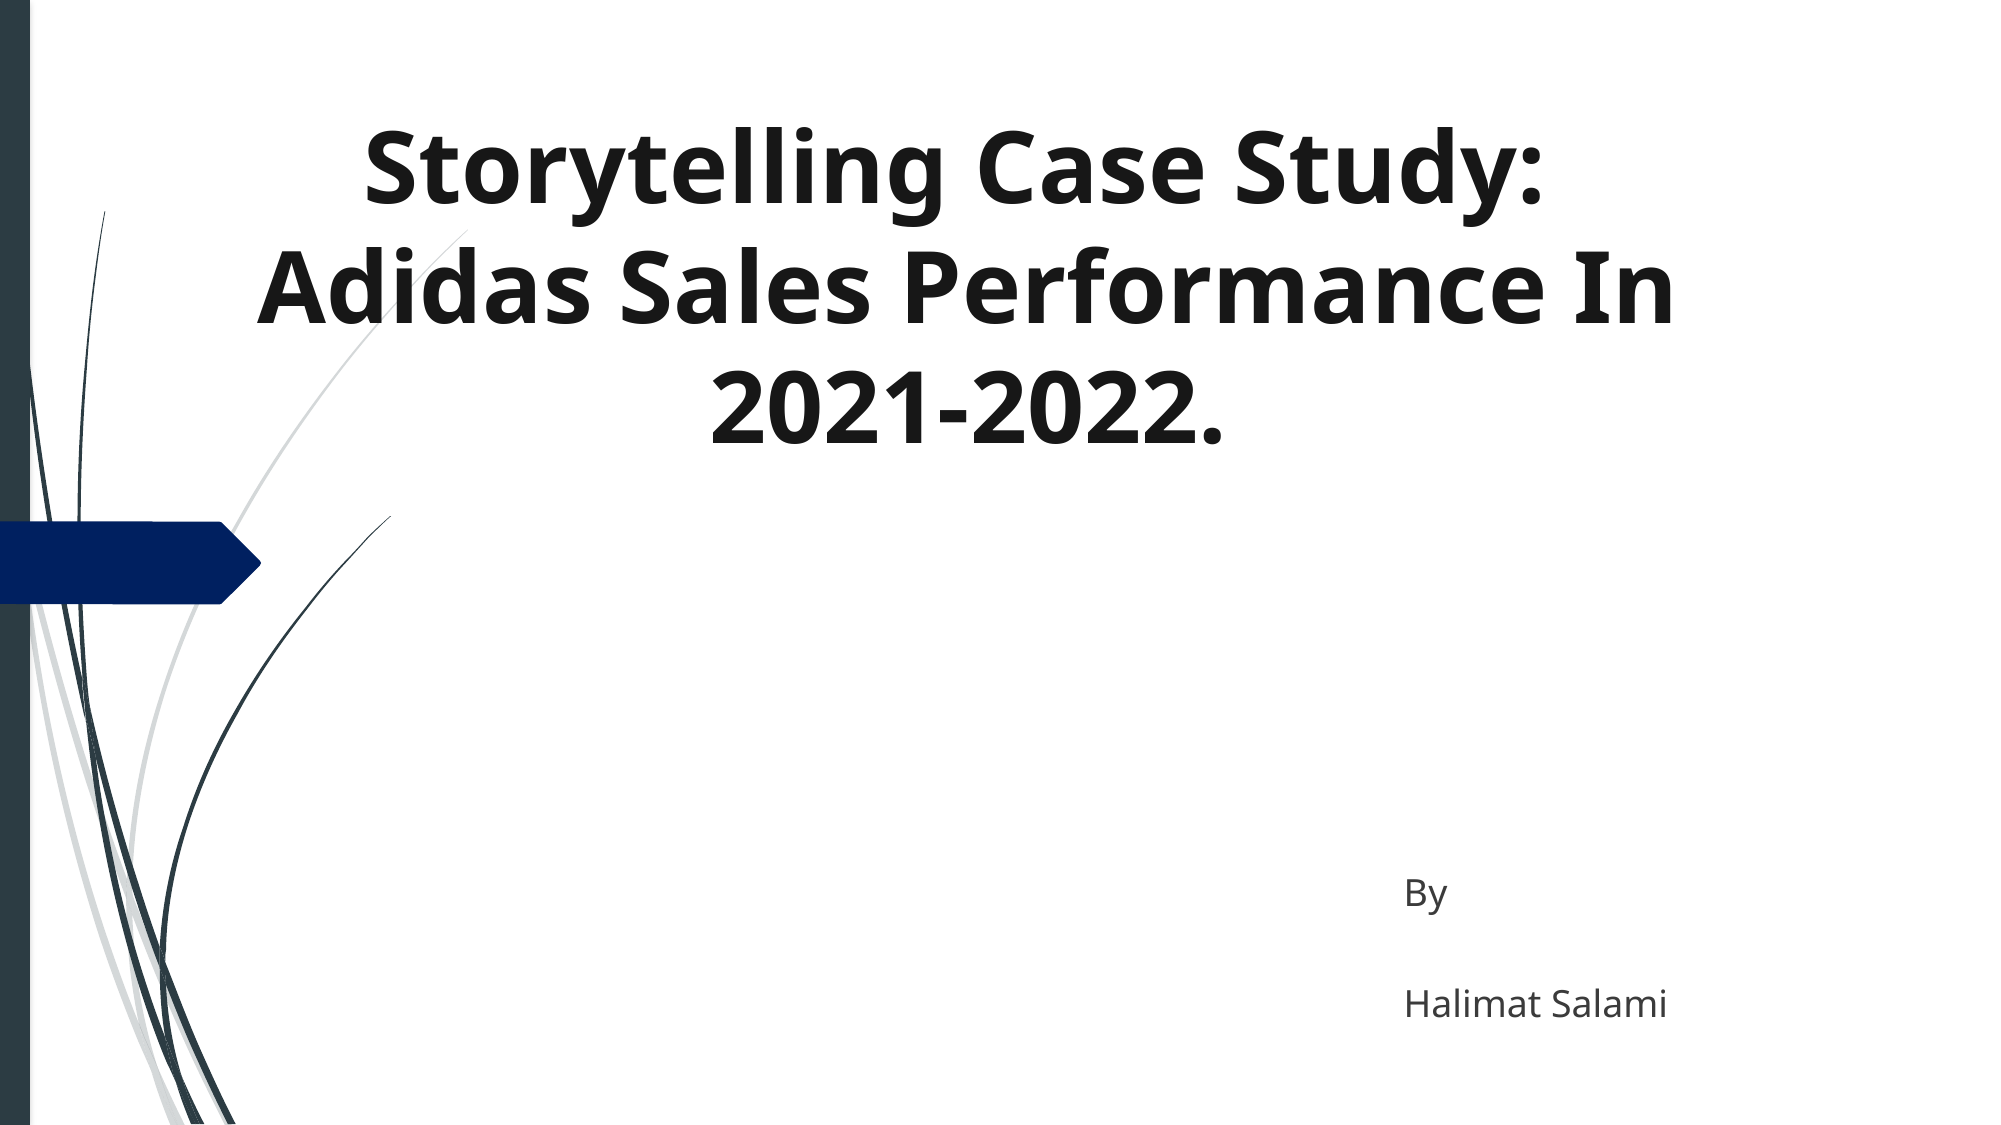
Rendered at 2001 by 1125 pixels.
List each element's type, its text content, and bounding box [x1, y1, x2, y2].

title Storytelling Case Study: Adidas Sales Performance In 2021-2022. [237, 87, 1700, 599]
list By Halimat Salami [488, 829, 1952, 1086]
